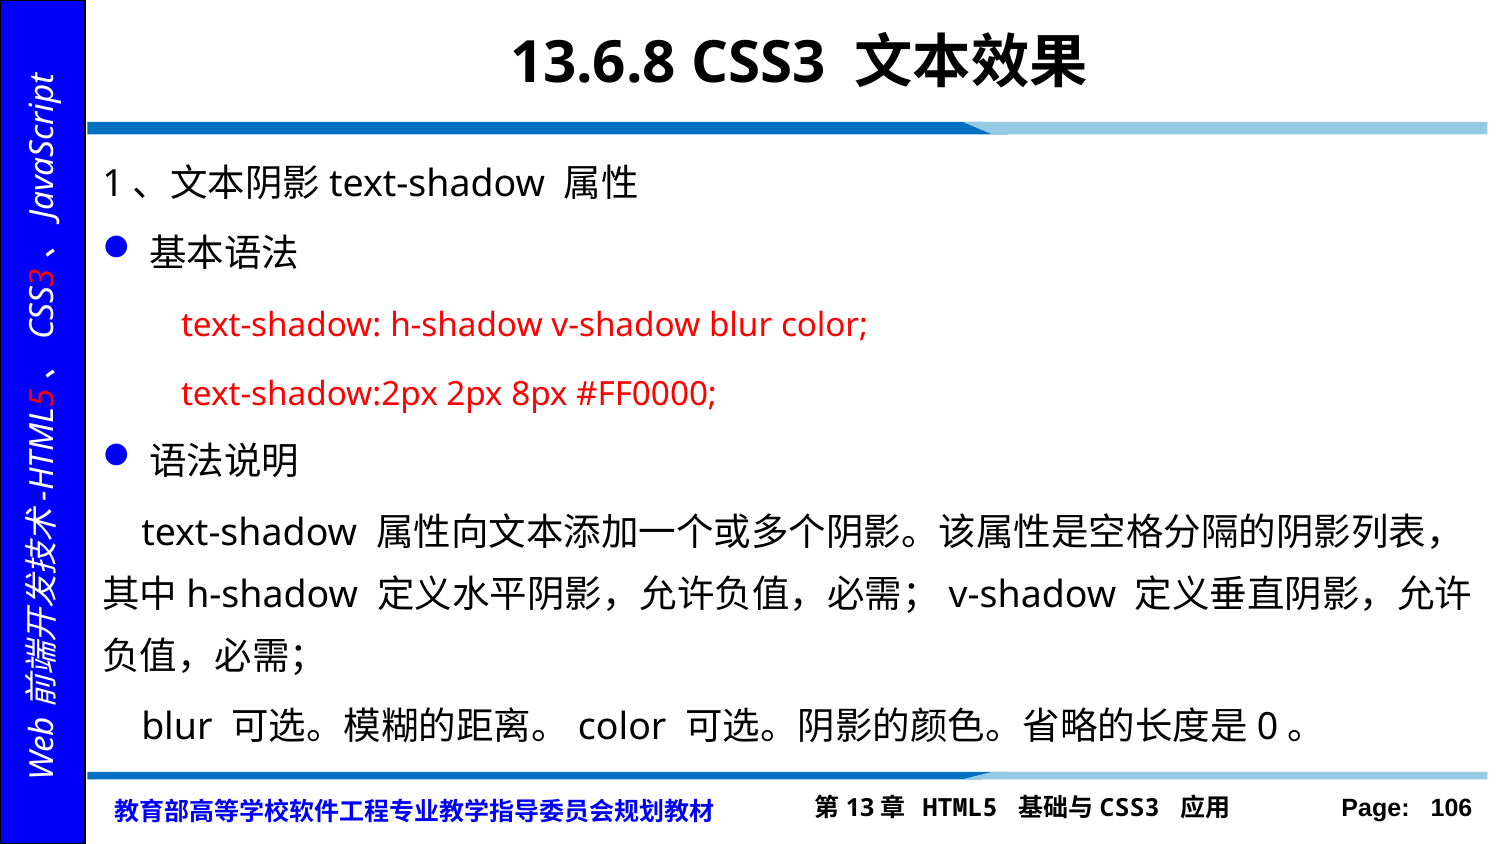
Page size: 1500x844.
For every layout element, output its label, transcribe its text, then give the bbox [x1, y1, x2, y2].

title 13.6.8 CSS3 文本效果 [161, 11, 1436, 106]
text_box 1、文本阴影text-shadow 属性 基本语法 text-shadow: h-shadow v-shadow blur color; text-shadow:2px 2px 8px #FF0000; 语法说明 text-shadow 属性向文本添加一个或多个阴影。该属性是空格分隔的阴影列表，其中h-shadow 定义水平阴影，允许负值，必需；v-shadow 定义垂直阴影，允许负值，必需； blur 可选。模糊的距离。color 可选。阴影的颜色。省略的长度是0。 [87, 134, 1488, 755]
